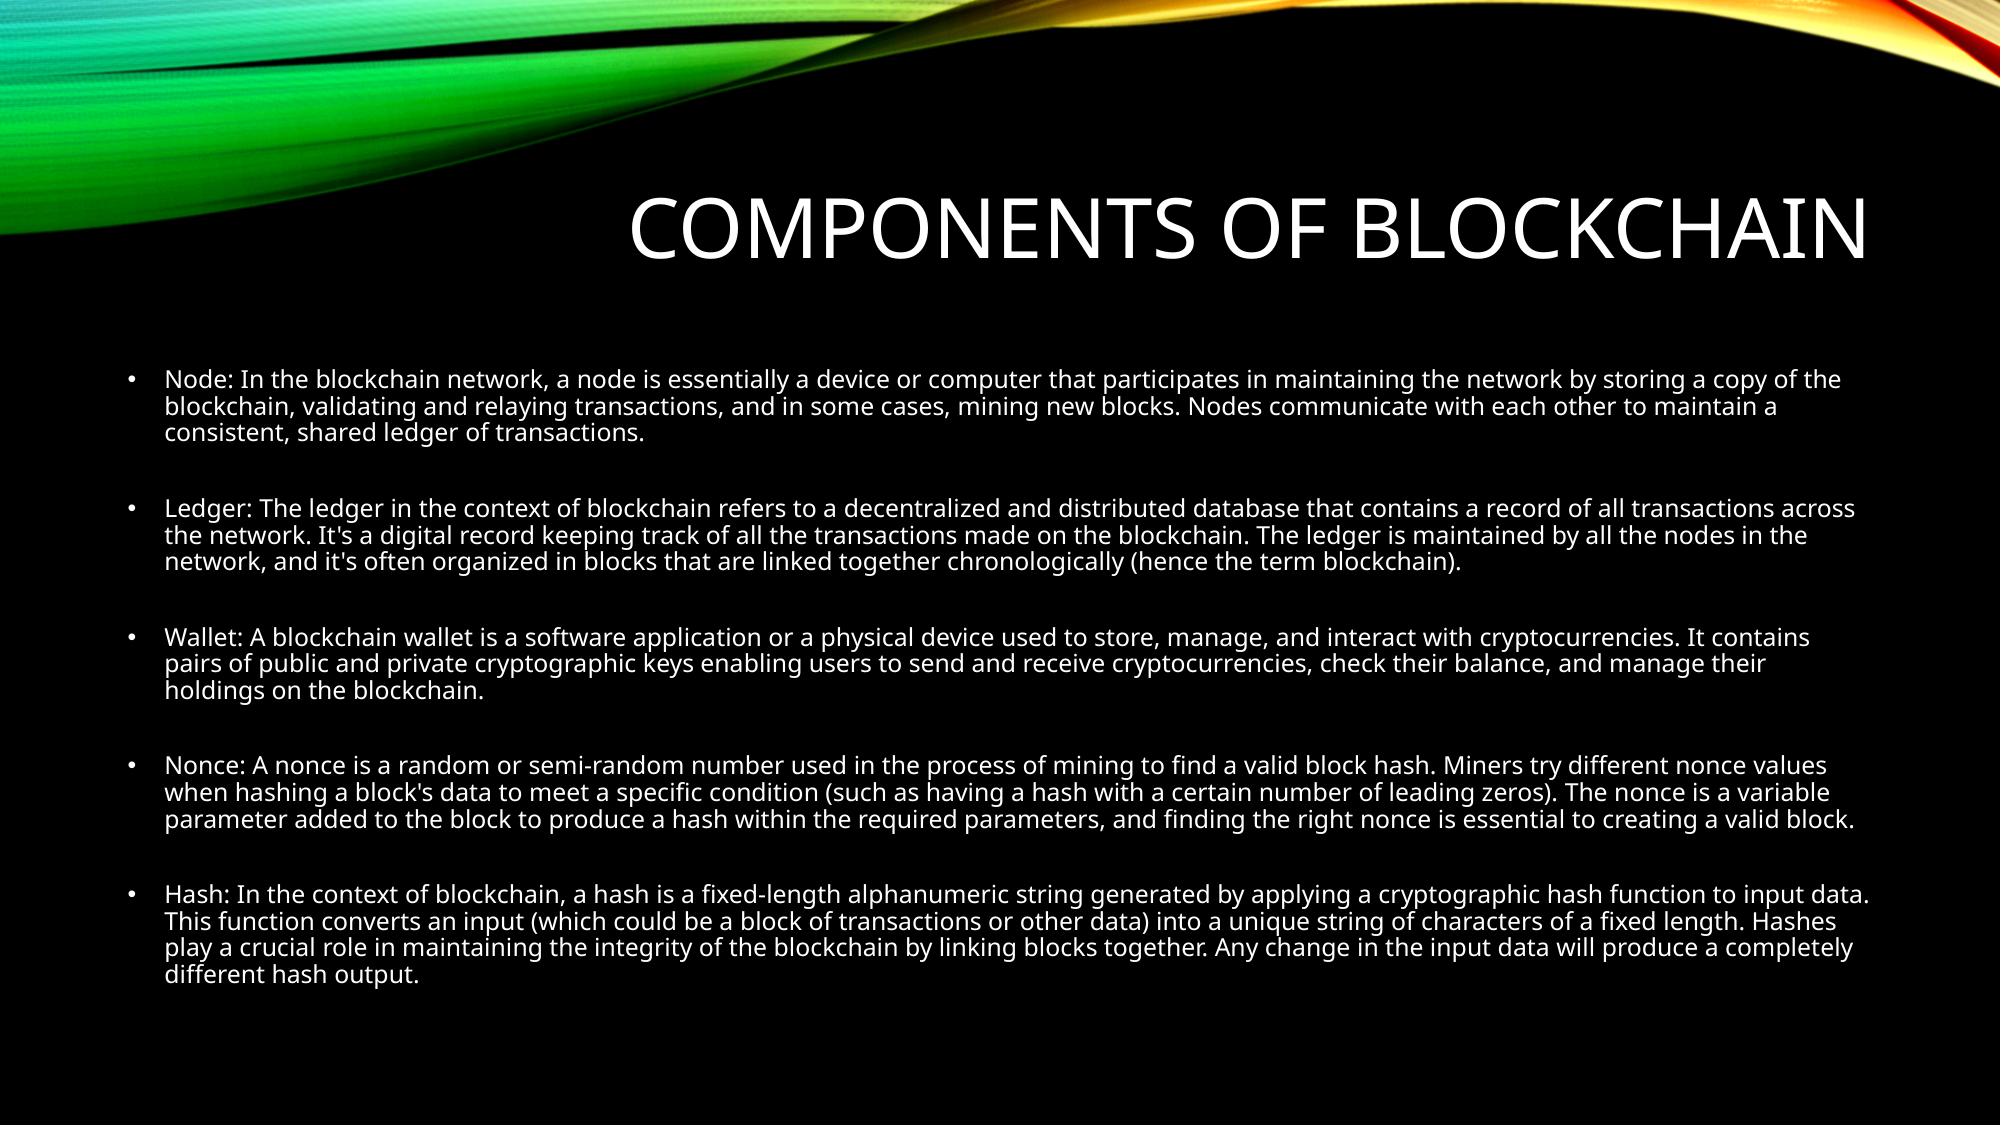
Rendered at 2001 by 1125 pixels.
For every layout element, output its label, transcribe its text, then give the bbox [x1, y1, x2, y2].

title Components of blockchain [474, 125, 1888, 338]
picture [0, 0, 2000, 237]
list Node: In the blockchain network, a node is essentially a device or computer that participates in maintaining the network by storing a copy of the blockchain, validating and relaying transactions, and in some cases, mining new blocks. Nodes communicate with each other to maintain a consistent, shared ledger of transactions. Ledger: The ledger in the context of blockchain refers to a decentralized and distributed database that contains a record of all transactions across the network. It's a digital record keeping track of all the transactions made on the blockchain. The ledger is maintained by all the nodes in the network, and it's often organized in blocks that are linked together chronologically (hence the term blockchain). Wallet: A blockchain wallet is a software application or a physical device used to store, manage, and interact with cryptocurrencies. It contains pairs of public and private cryptographic keys enabling users to send and receive cryptocurrencies, check their balance, and manage their holdings on the blockchain. Nonce: A nonce is a random or semi-random number used in the process of mining to find a valid block hash. Miners try different nonce values when hashing a block's data to meet a specific condition (such as having a hash with a certain number of leading zeros). The nonce is a variable parameter added to the block to produce a hash within the required parameters, and finding the right nonce is essential to creating a valid block. Hash: In the context of blockchain, a hash is a fixed-length alphanumeric string generated by applying a cryptographic hash function to input data. This function converts an input (which could be a block of transactions or other data) into a unique string of characters of a fixed length. Hashes play a crucial role in maintaining the integrity of the blockchain by linking blocks together. Any change in the input data will produce a completely different hash output. [112, 360, 1888, 1021]
